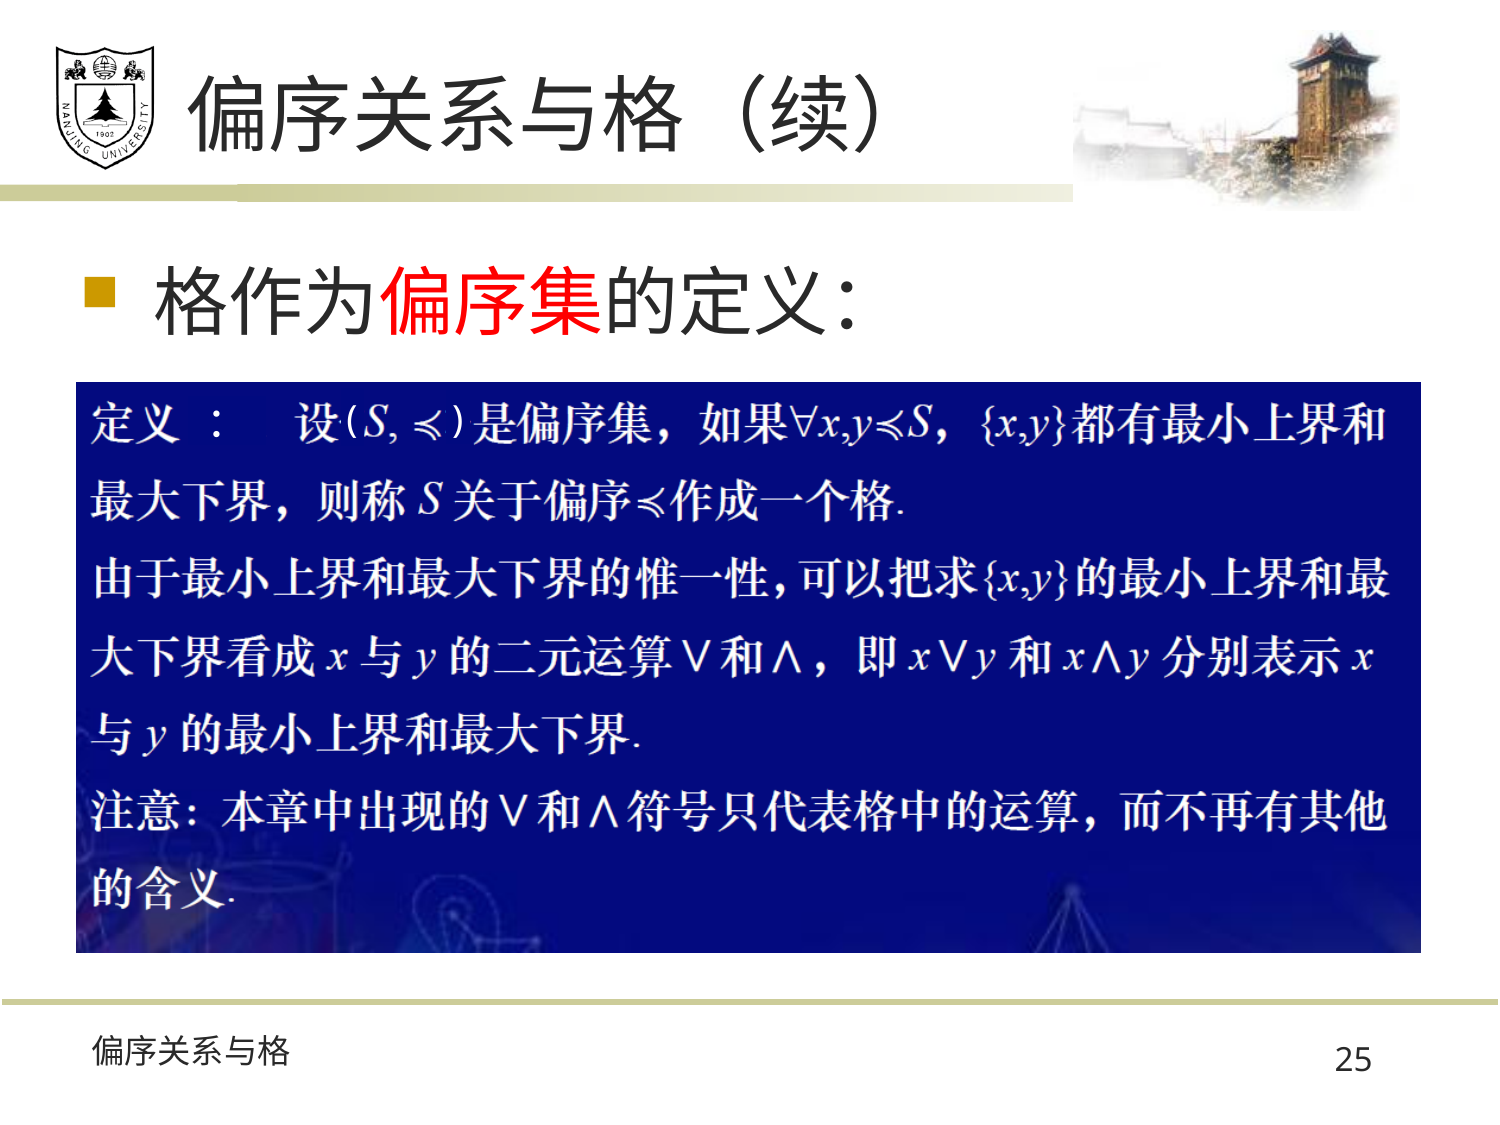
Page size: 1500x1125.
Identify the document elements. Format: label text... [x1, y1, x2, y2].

text_box 格作为偏序集的定义： [65, 219, 1341, 967]
slide_number 25 [1234, 1030, 1388, 1107]
picture [2, 999, 1498, 1005]
picture [1073, 30, 1400, 54]
text_box 偏序关系与格（续） [171, 54, 1400, 149]
picture [50, 42, 160, 173]
slide_number 偏序关系与格 [76, 1022, 715, 1099]
picture [1073, 149, 1400, 211]
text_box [76, 381, 1422, 953]
